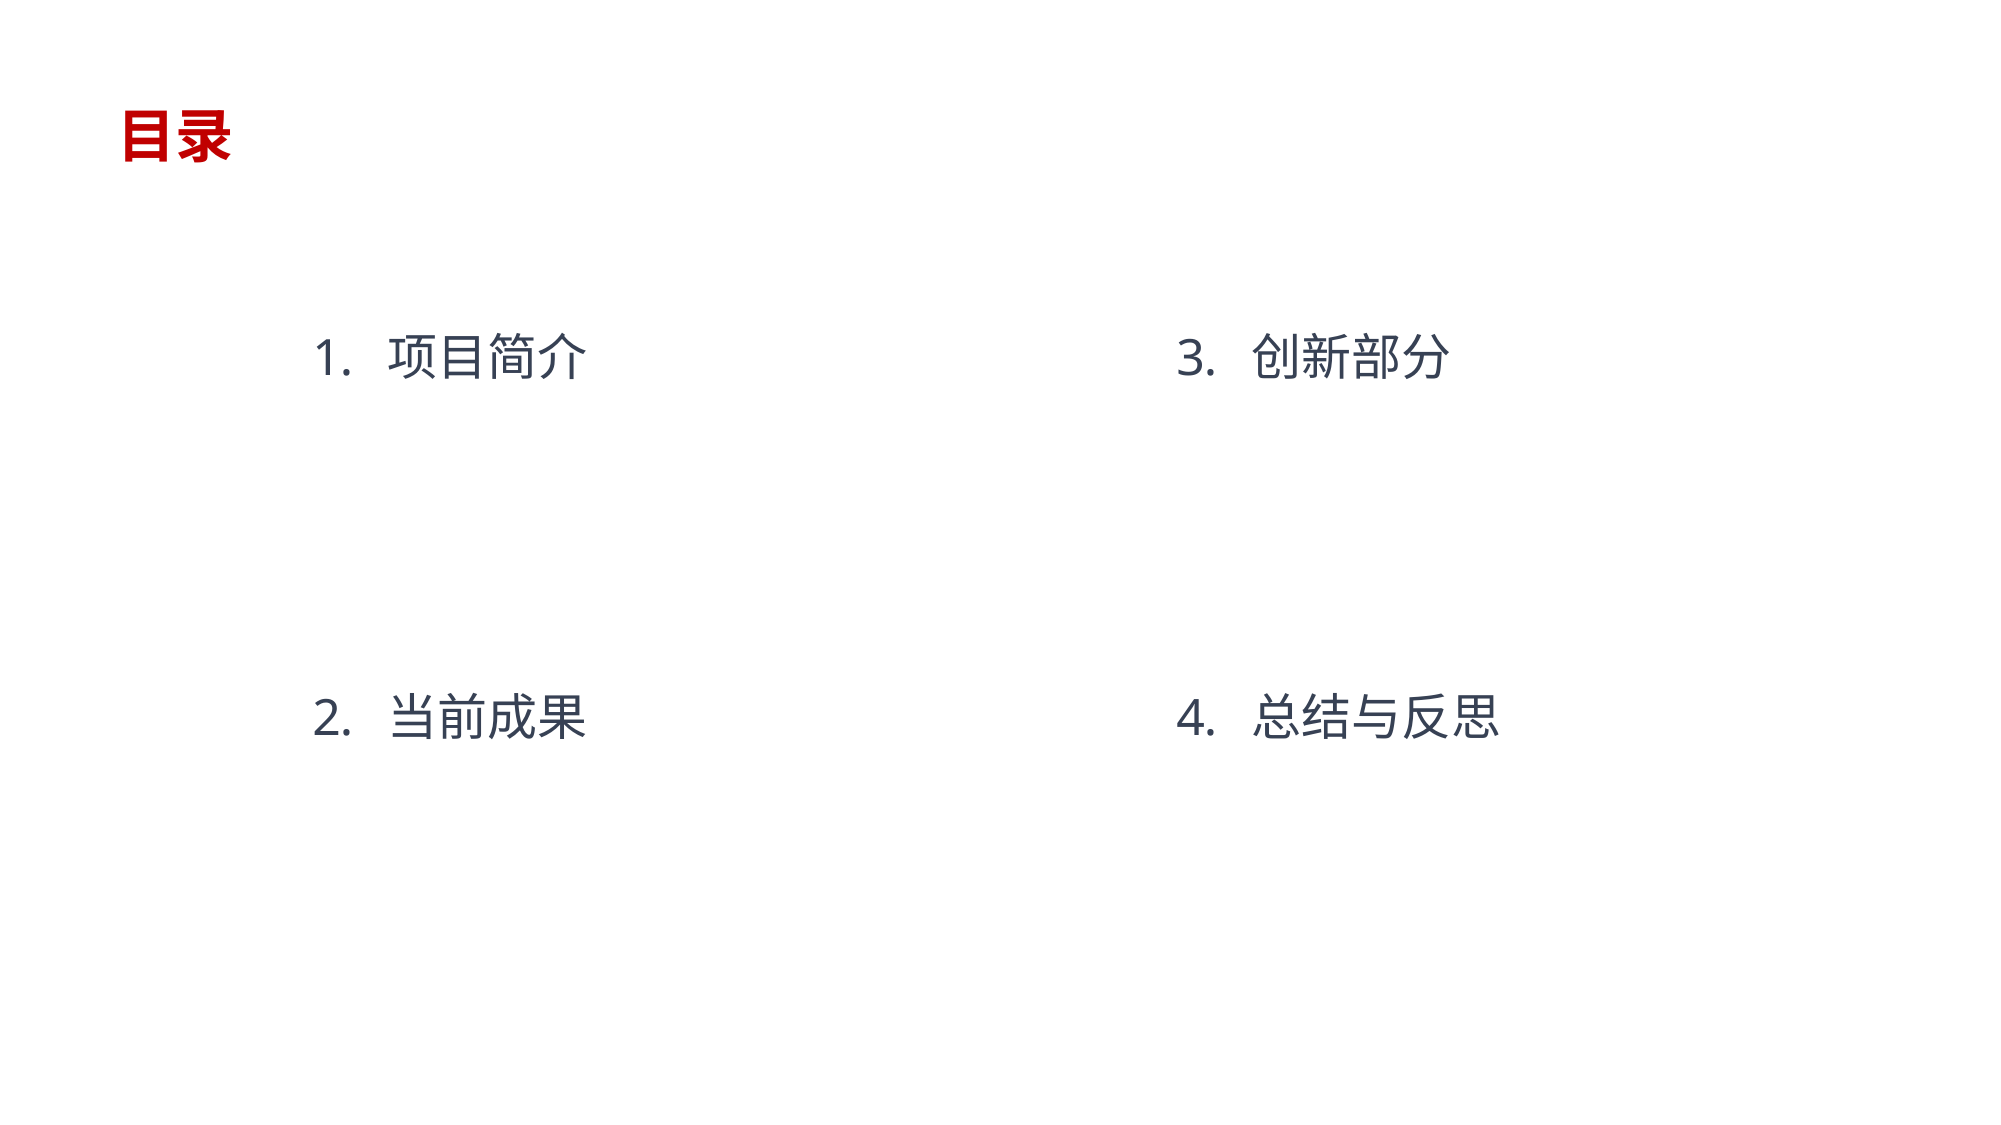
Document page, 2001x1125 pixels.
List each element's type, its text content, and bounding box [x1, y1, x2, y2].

text_box 创新部分 总结与反思 [1161, 257, 1977, 1035]
text_box 项目简介 当前成果 [297, 257, 1079, 1035]
title 目录 [102, 90, 1900, 187]
